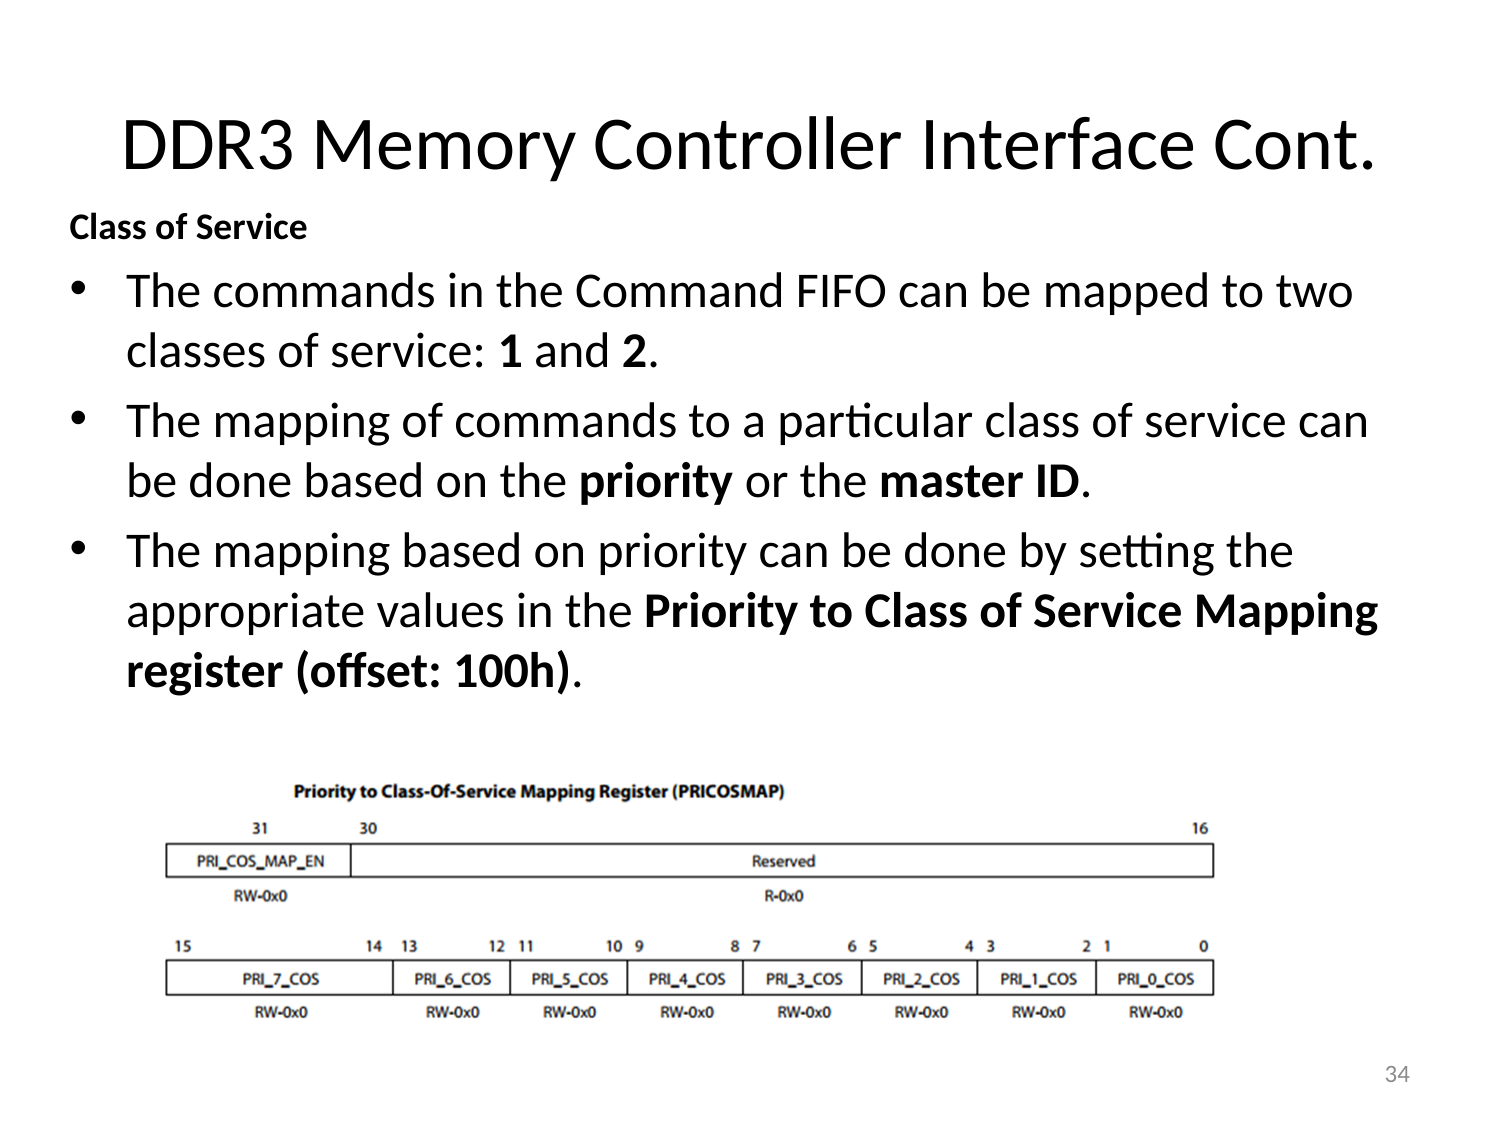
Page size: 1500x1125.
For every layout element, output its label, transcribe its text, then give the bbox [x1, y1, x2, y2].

list Class of Service The commands in the Command FIFO can be mapped to two classes of service: 1 and 2. The mapping of commands to a particular class of service can be done based on the priority or the master ID. The mapping based on priority can be done by setting the appropriate values in the Priority to Class of Service Mapping register (offset: 100h). [54, 194, 1444, 763]
slide_number 34 [1074, 1042, 1425, 1103]
title DDR3 Memory Controller Interface Cont. [75, 45, 1425, 194]
picture [149, 774, 1226, 1028]
